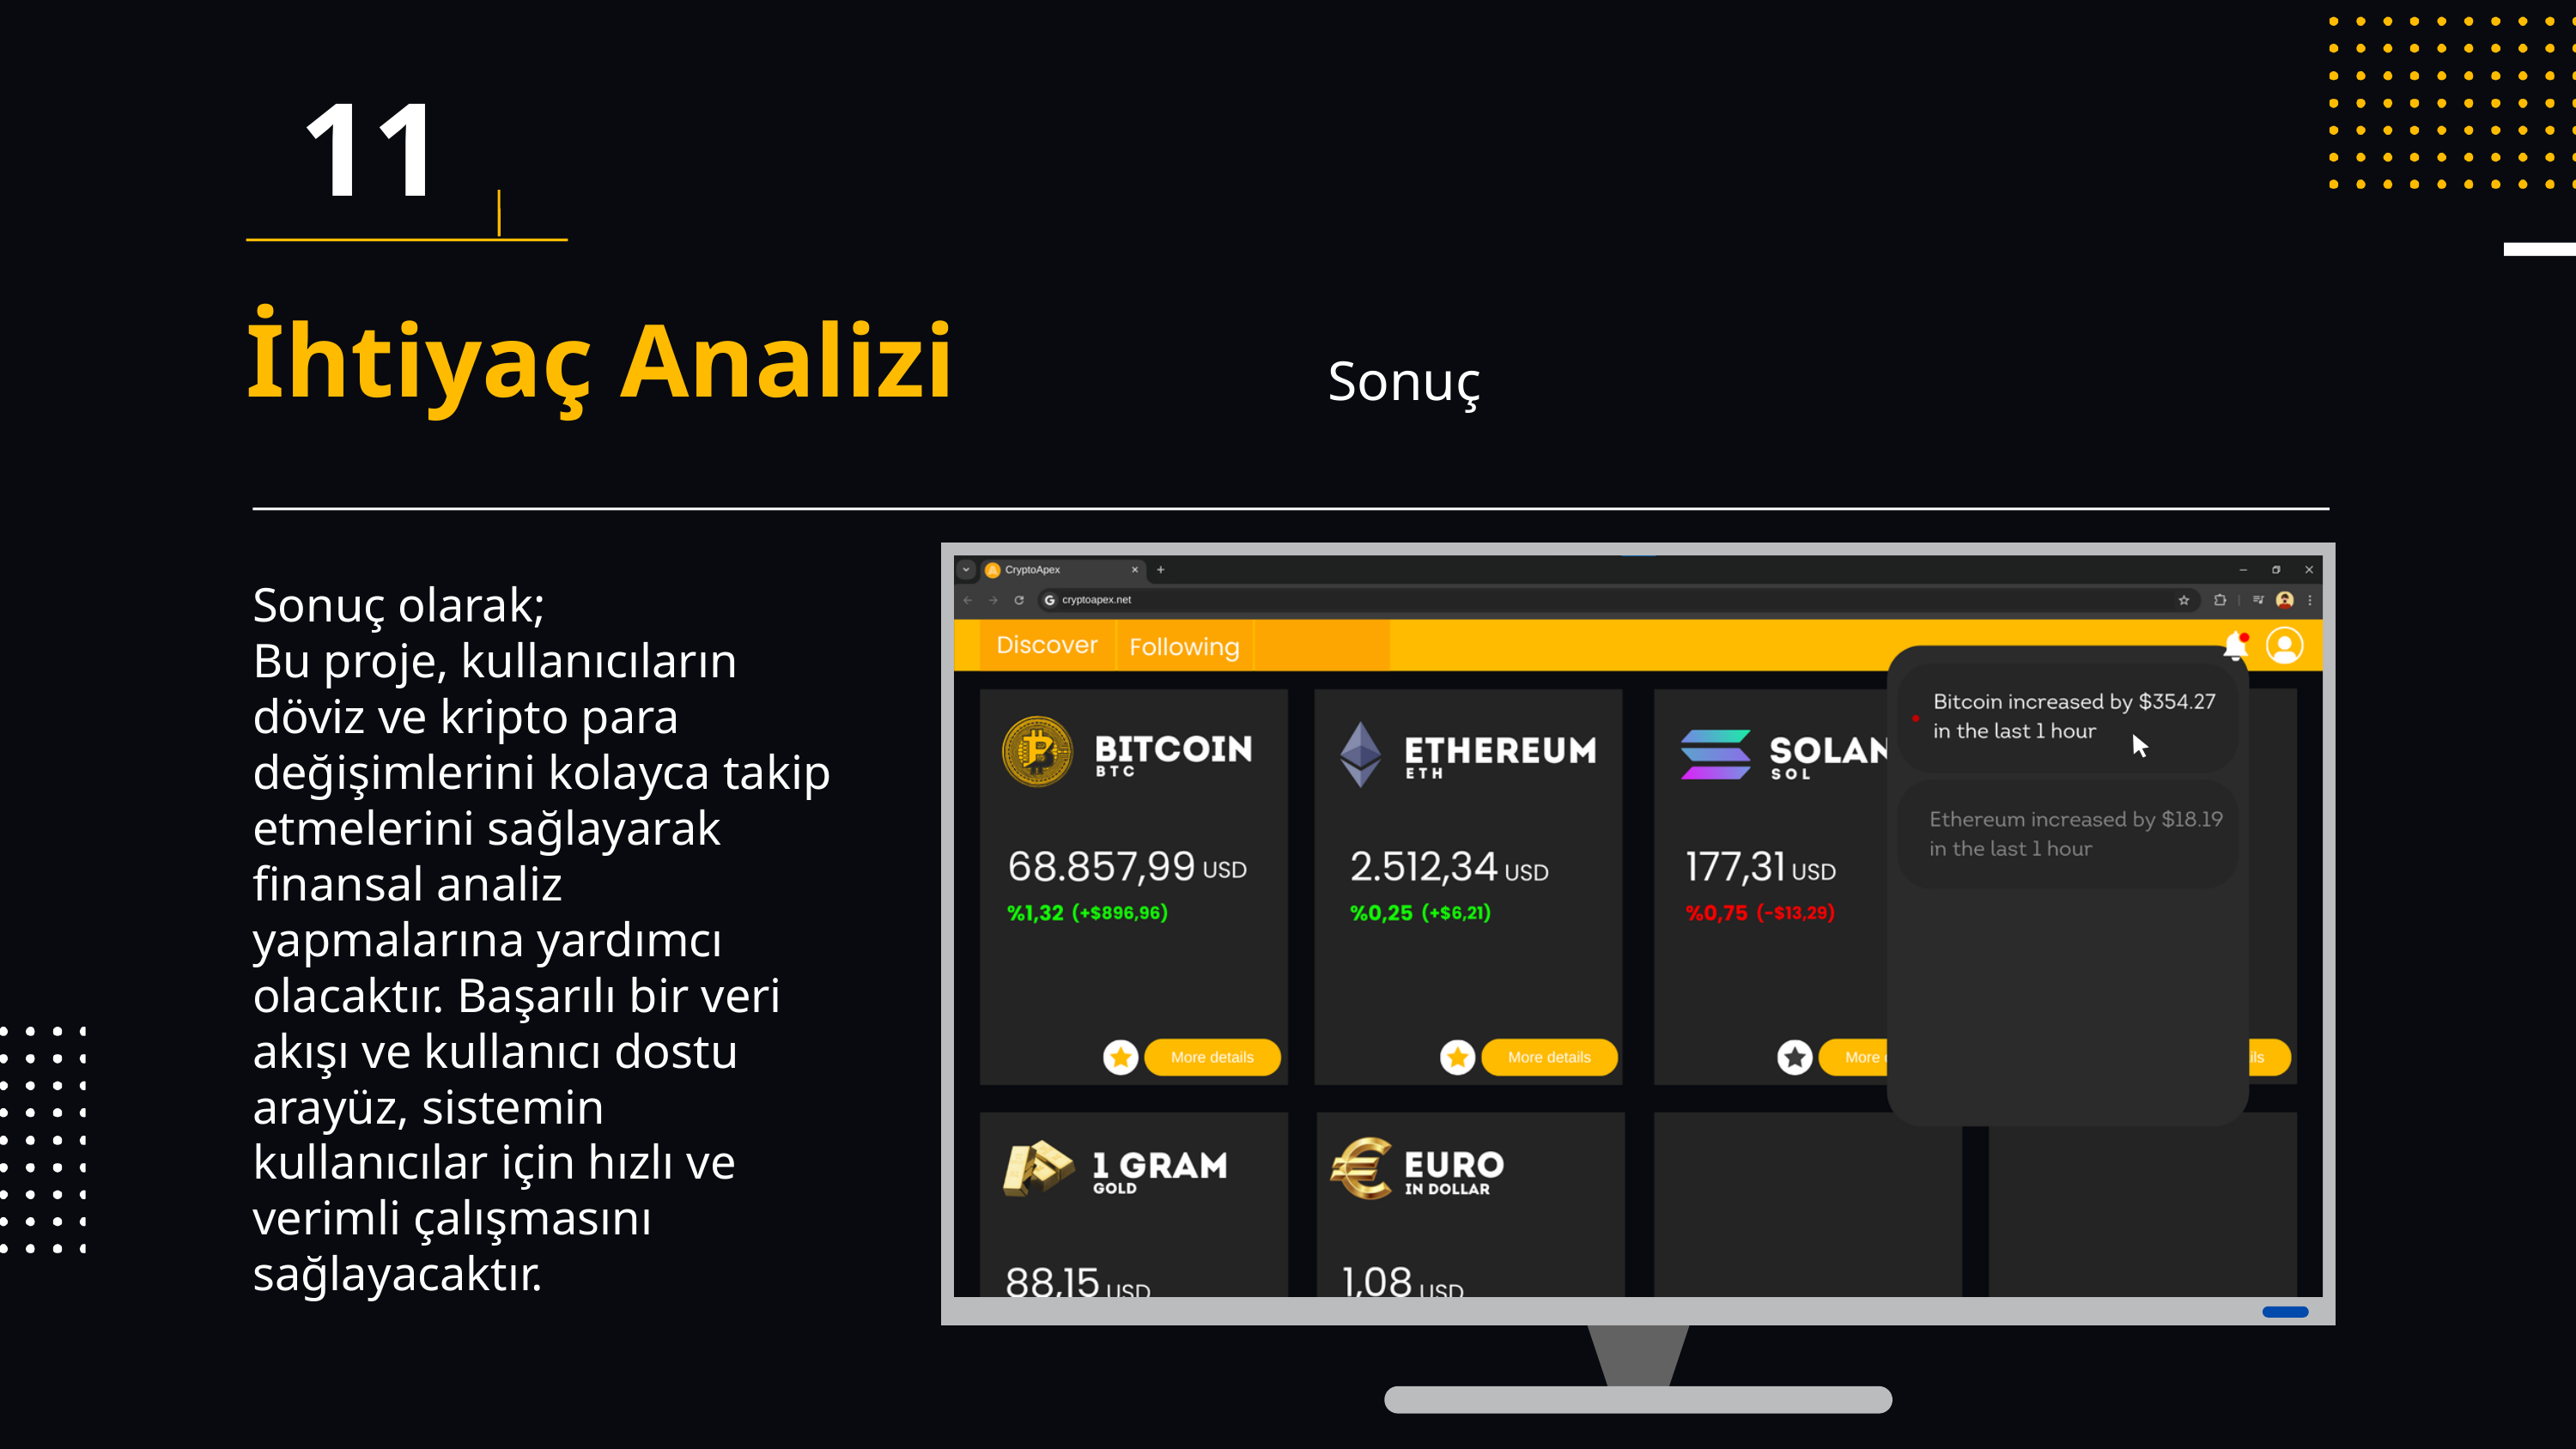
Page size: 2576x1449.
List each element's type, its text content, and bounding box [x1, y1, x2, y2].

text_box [1383, 1385, 1893, 1414]
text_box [2262, 1306, 2309, 1318]
text_box İhtiyaç Analizi [246, 317, 1250, 418]
text_box [2329, 0, 2576, 189]
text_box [940, 543, 2336, 1326]
text_box [0, 1022, 86, 1253]
text_box Sonuç [1327, 346, 2049, 411]
text_box Sonuç olarak; Bu proje, kullanıcıların döviz ve kripto para değişimlerini kolayca takip etmelerini sağlayarak finansal analiz yapmalarına yardımcı olacaktır. Başarılı bir veri akışı ve kullanıcı dostu arayüz, sistemin kullanıcılar için hızlı ve verimli çalışmasını sağlayacaktır. [252, 575, 844, 1300]
text_box 11 [246, 93, 500, 222]
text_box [1577, 1332, 1699, 1385]
